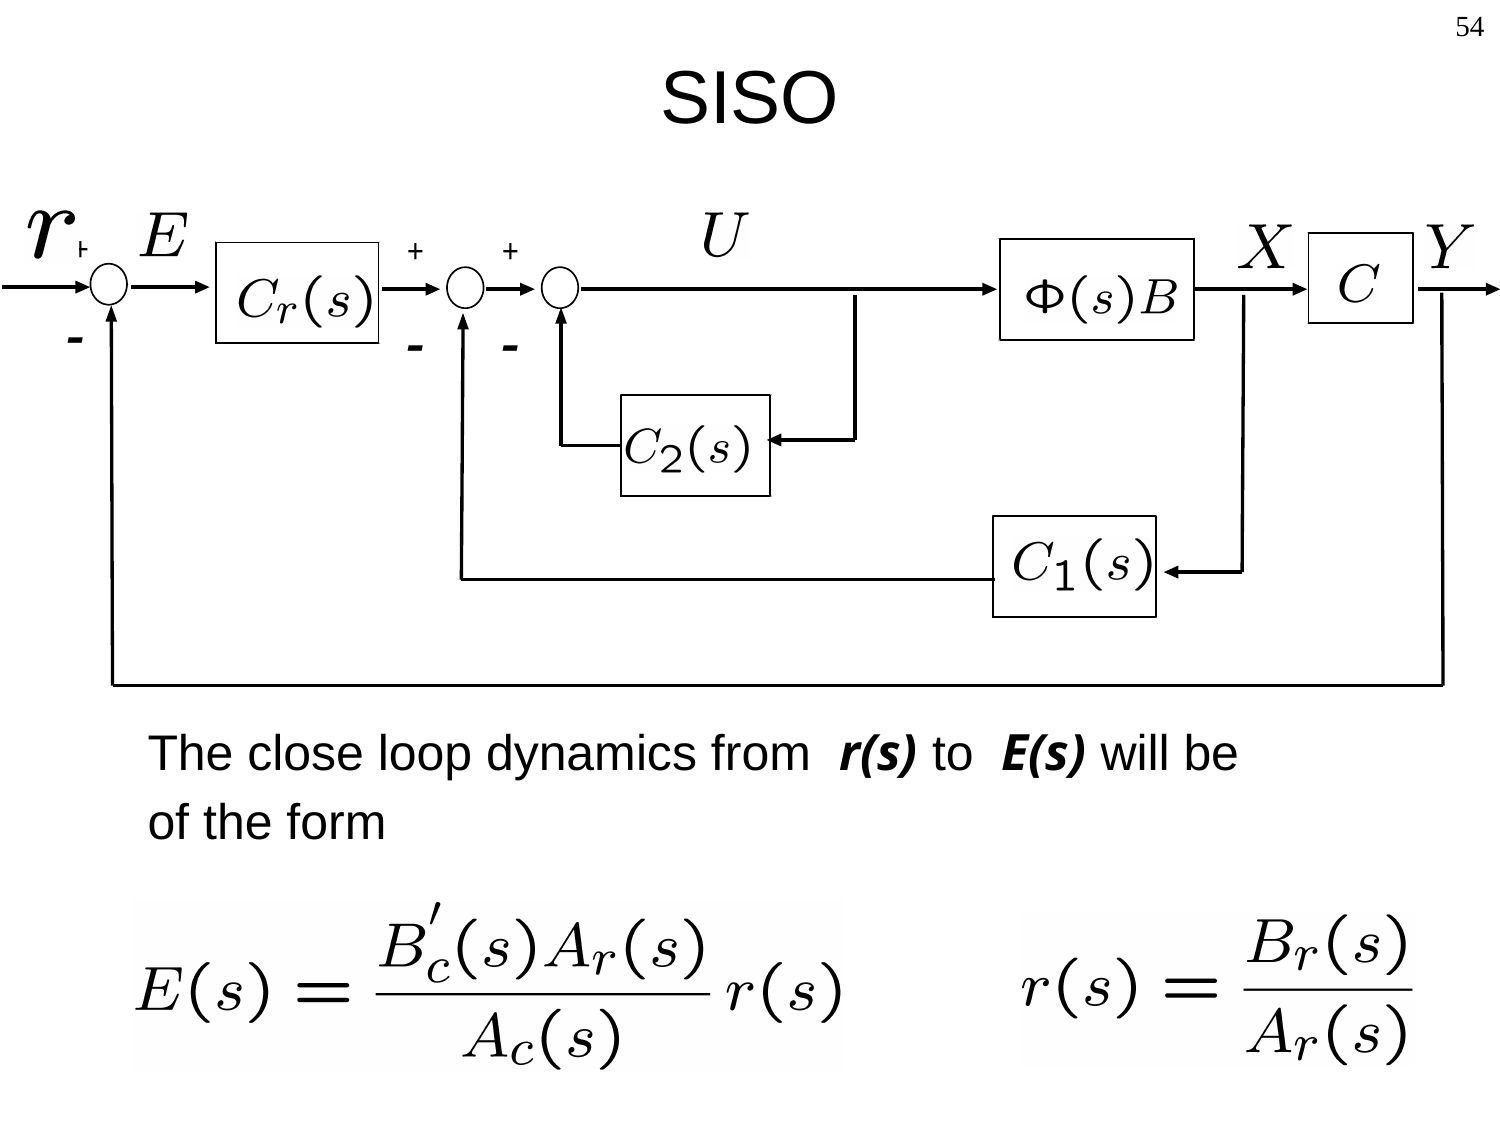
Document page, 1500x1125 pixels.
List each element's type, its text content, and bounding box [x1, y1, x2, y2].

picture [0, 209, 1500, 688]
title SISO [112, 0, 1388, 188]
text_box The close loop dynamics from r(s) to E(s) will be of the form [132, 712, 1255, 858]
picture [132, 899, 843, 1073]
slide_number 54 [1388, 0, 1500, 76]
picture [1019, 912, 1415, 1066]
